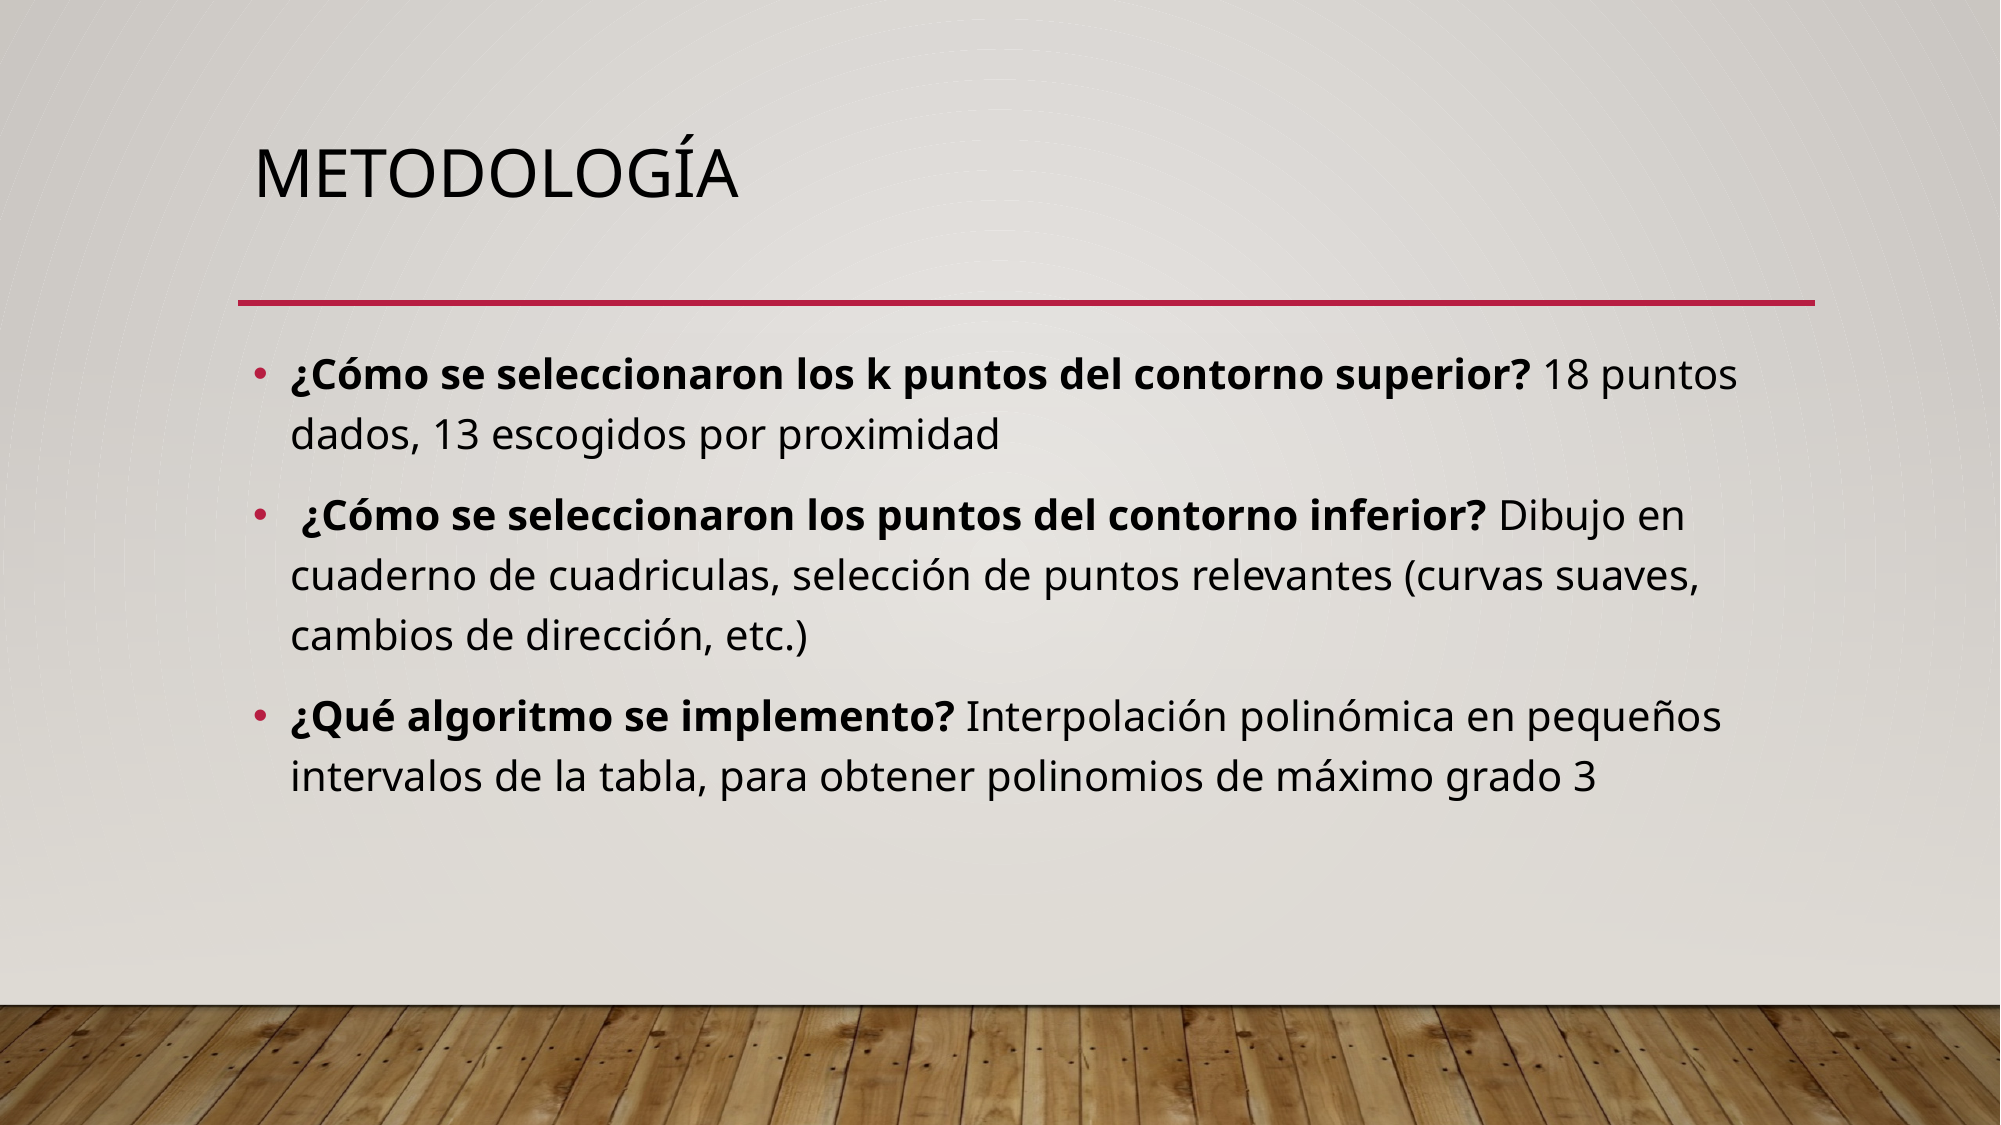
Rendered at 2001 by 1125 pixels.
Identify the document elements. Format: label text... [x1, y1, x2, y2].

title METODOLOGÍA [238, 131, 1814, 305]
picture [0, 1005, 2000, 1125]
list ¿Cómo se seleccionaron los k puntos del contorno superior? 18 puntos dados, 13 escogidos por proximidad ¿Cómo se seleccionaron los puntos del contorno inferior? Dibujo en cuaderno de cuadriculas, selección de puntos relevantes (curvas suaves, cambios de dirección, etc.) ¿Qué algoritmo se implemento? Interpolación polinómica en pequeños intervalos de la tabla, para obtener polinomios de máximo grado 3 [238, 330, 1814, 897]
